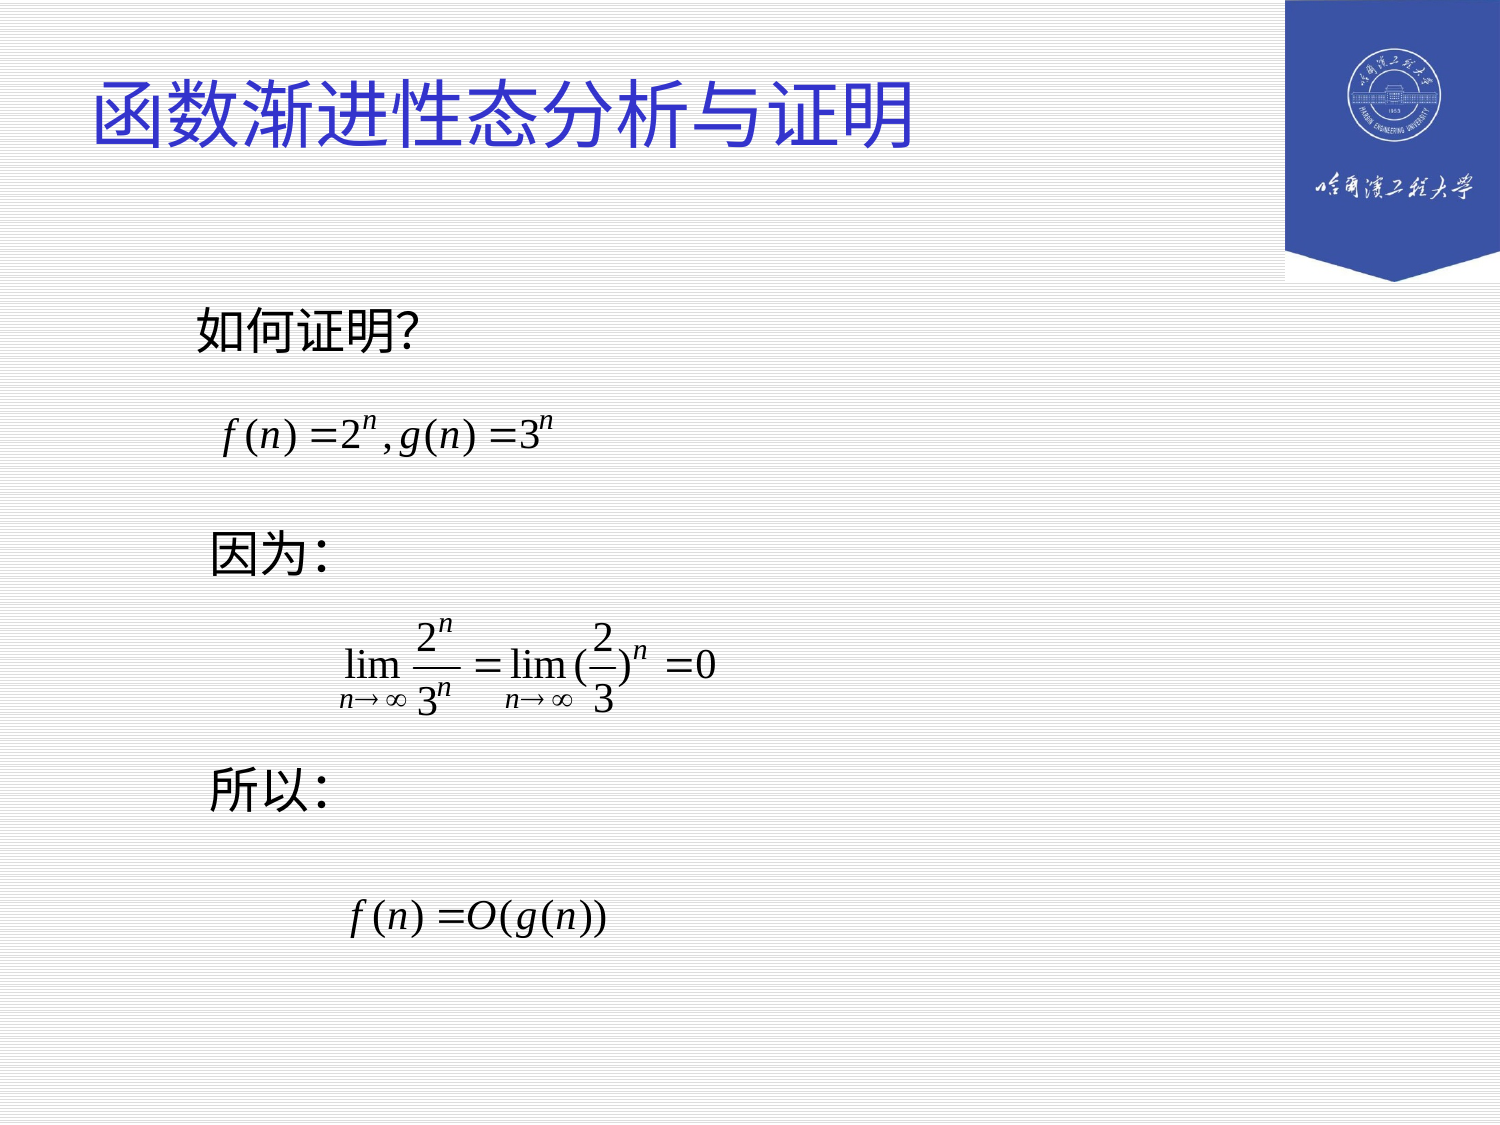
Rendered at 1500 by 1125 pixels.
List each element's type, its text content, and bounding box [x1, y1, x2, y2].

text_box 如何证明？ [134, 292, 1373, 367]
text_box 所以： [194, 751, 1433, 827]
picture [1285, 0, 1500, 282]
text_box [333, 891, 615, 952]
text_box 因为： [194, 515, 1433, 590]
title 函数渐进性态分析与证明 [75, 37, 1350, 188]
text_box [206, 396, 564, 470]
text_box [330, 597, 727, 726]
